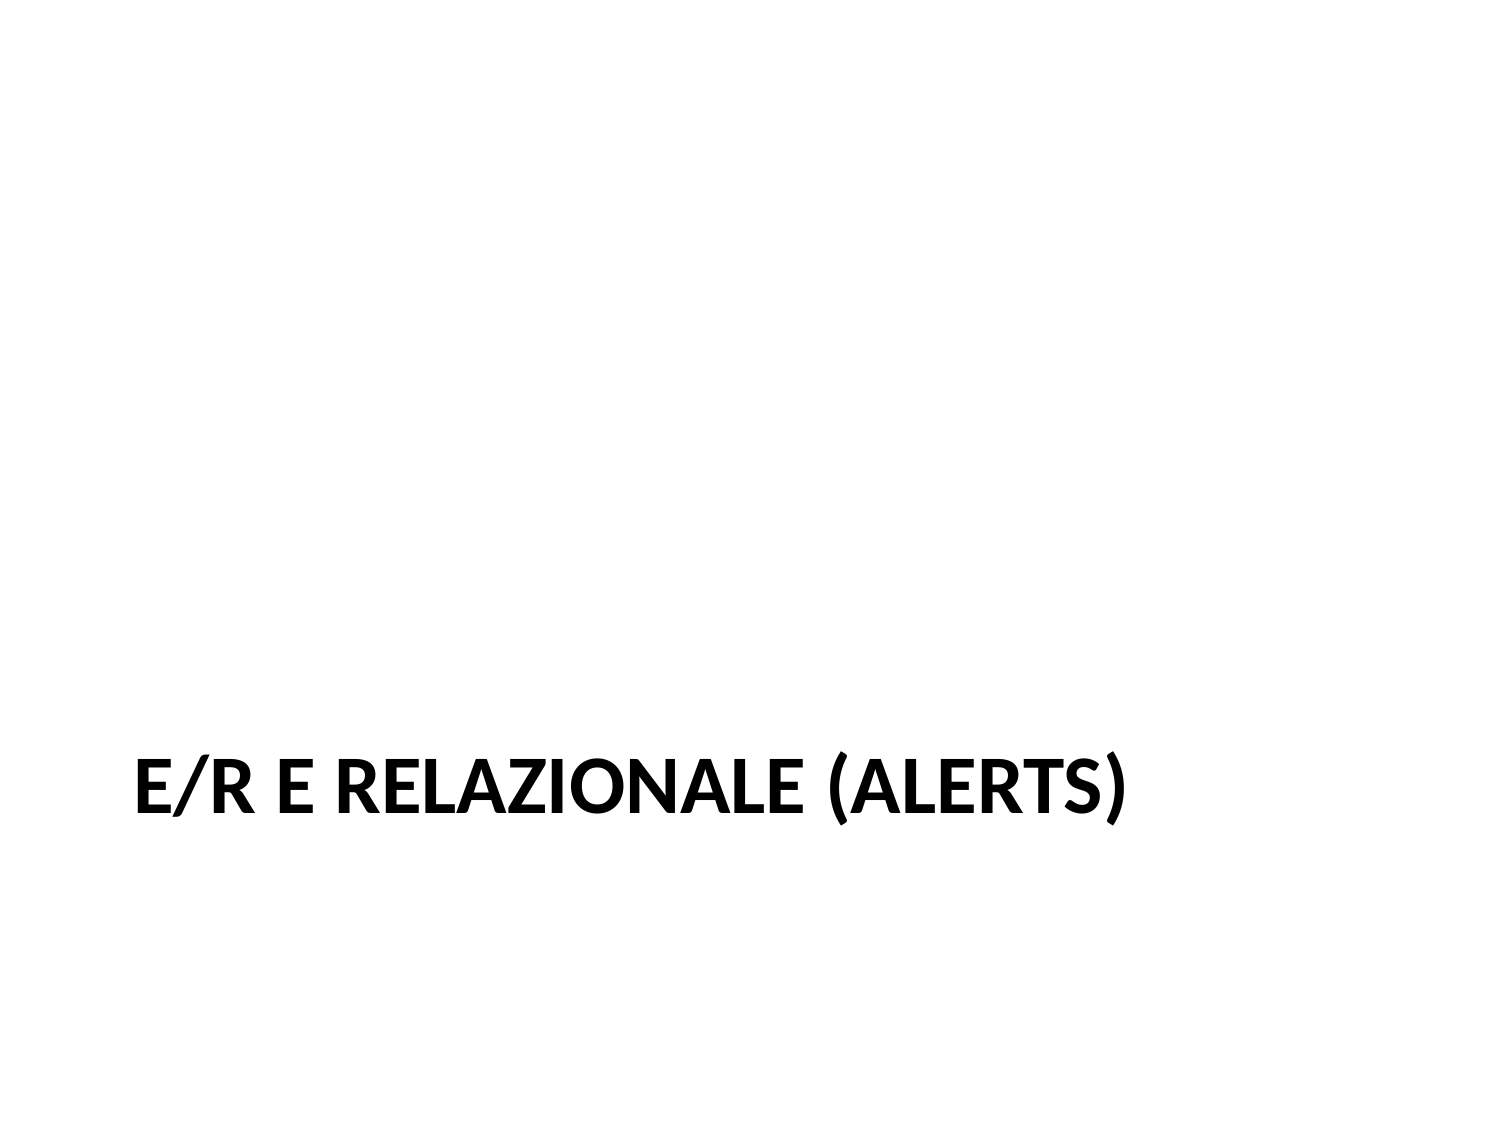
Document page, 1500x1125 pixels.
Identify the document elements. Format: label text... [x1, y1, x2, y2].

title E/R e relazionale (ALERTS) [118, 722, 1394, 947]
